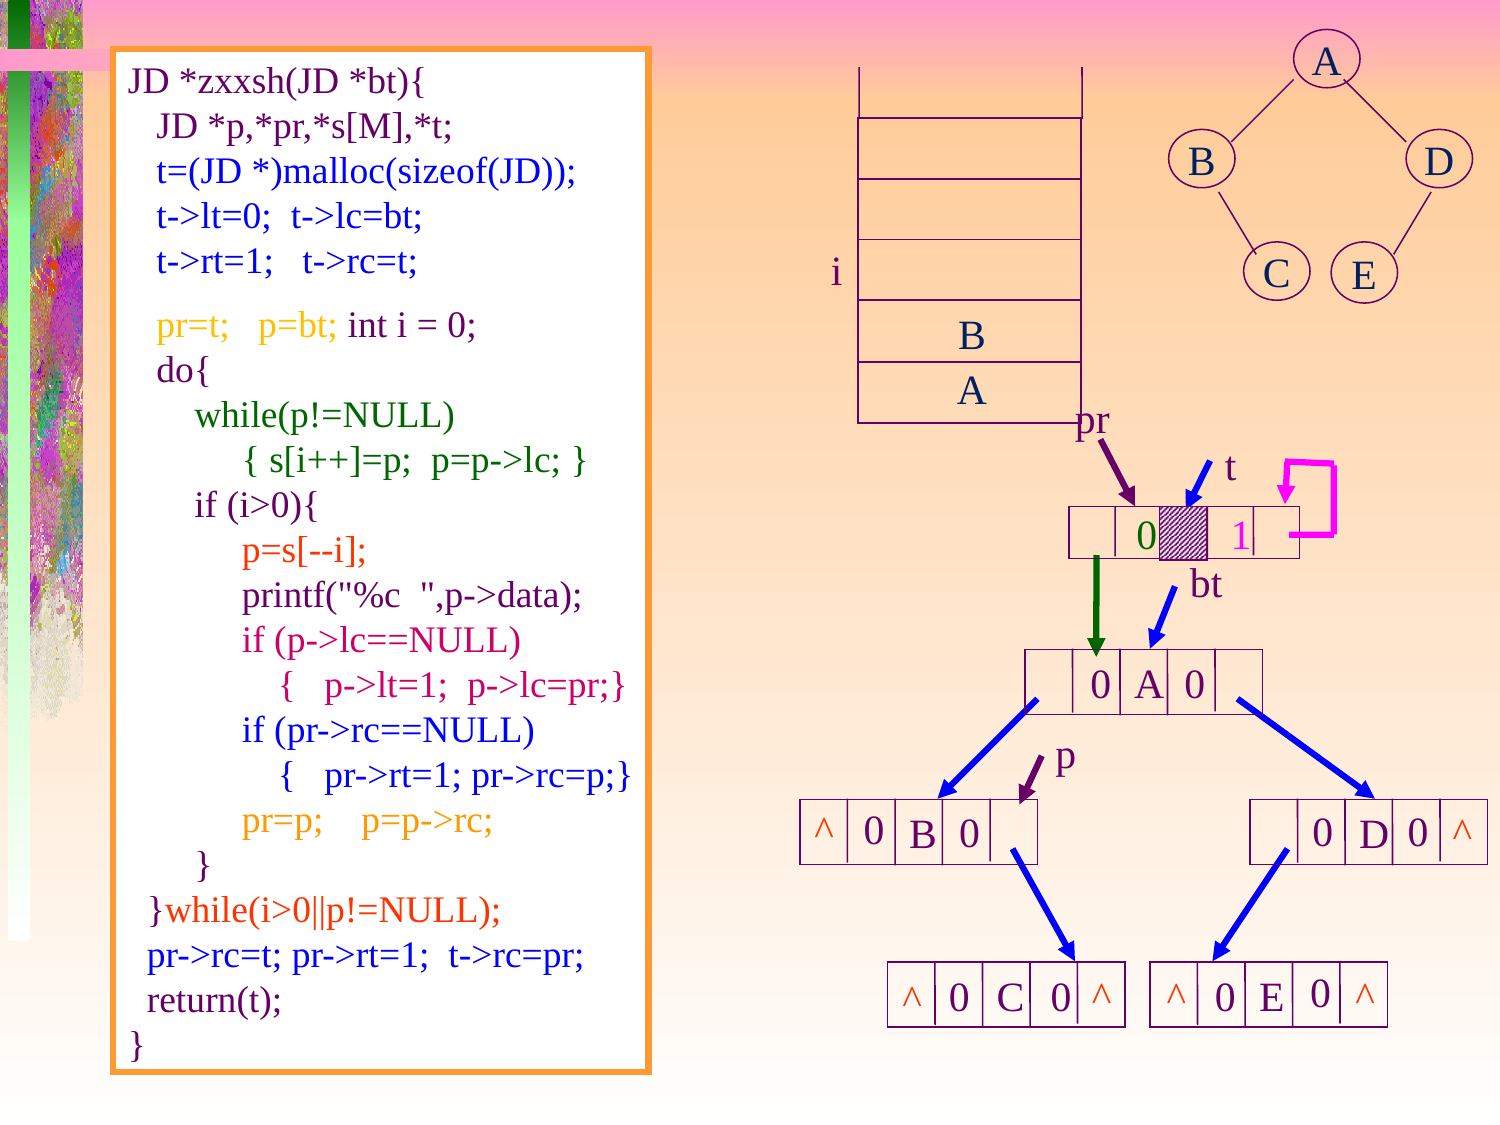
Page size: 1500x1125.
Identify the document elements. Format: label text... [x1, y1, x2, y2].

picture [29, 0, 83, 50]
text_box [798, 548, 1488, 1102]
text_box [1168, 29, 1473, 304]
text_box i [815, 236, 852, 302]
picture [29, 71, 83, 821]
picture [0, 0, 9, 50]
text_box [1059, 384, 1136, 507]
picture [0, 71, 9, 821]
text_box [1068, 431, 1335, 561]
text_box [857, 66, 1083, 424]
text_box JD *zxxsh(JD *bt){ JD *p,*pr,*s[M],*t; t=(JD *)malloc(sizeof(JD)); t->lt=0; t->lc=bt; t->rt=1; t->rc=t; pr=t; p=bt; int i = 0; do{ while(p!=NULL) { s[i++]=p; p=p->lc; } if (i>0){ p=s[--i]; printf("%c ",p->data); if (p->lc==NULL) { p->lt=1; p->lc=pr;} if (pr->rc==NULL) { pr->rt=1; pr->rc=p;} pr=p; p=p->rc; } }while(i>0||p!=NULL); pr->rc=t; pr->rt=1; t->rc=pr; return(t); } [113, 48, 649, 1073]
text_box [848, 648, 1444, 1028]
